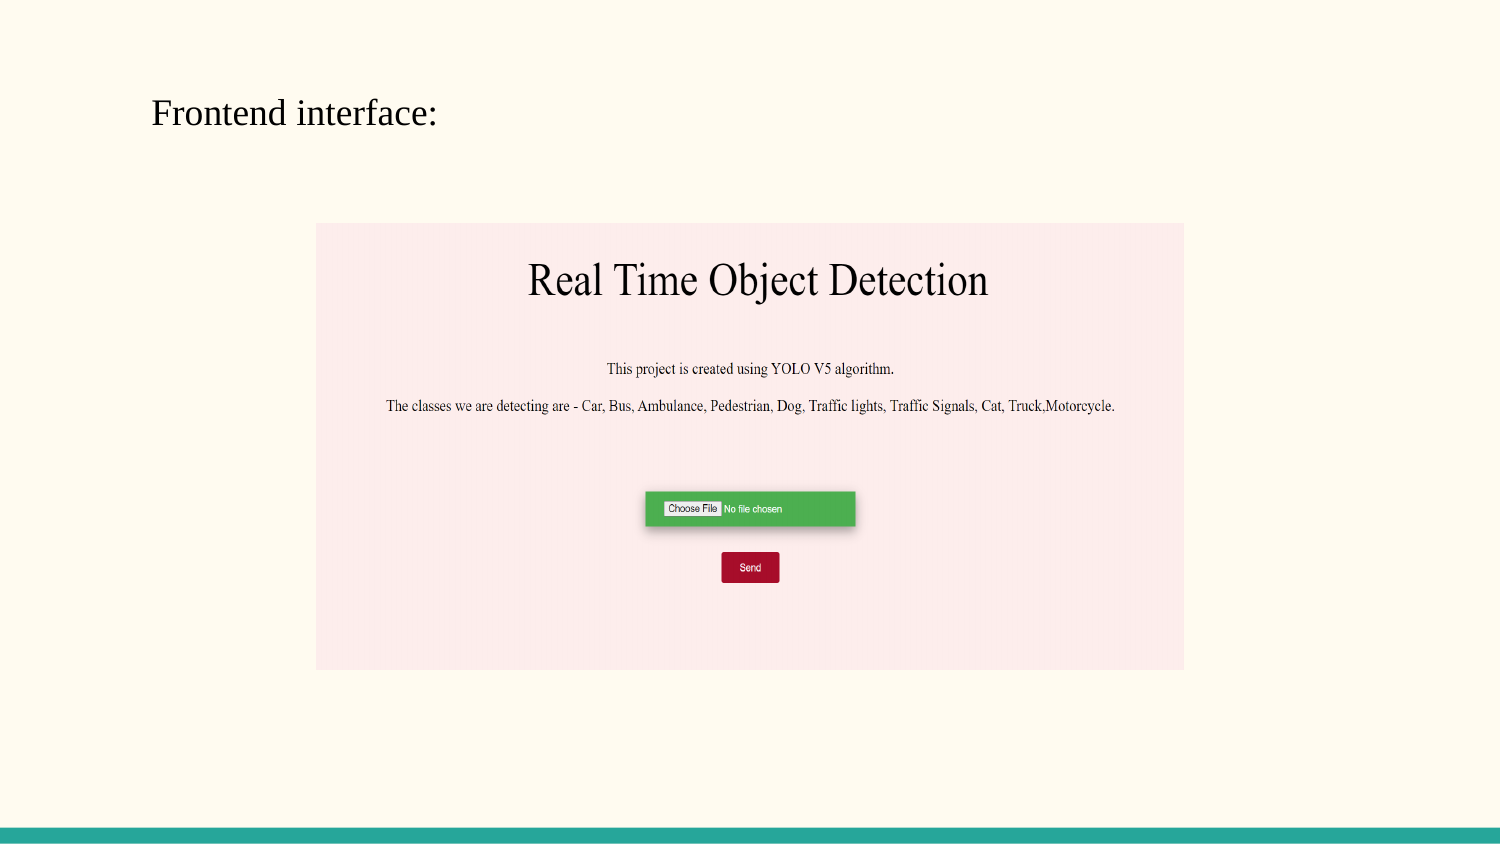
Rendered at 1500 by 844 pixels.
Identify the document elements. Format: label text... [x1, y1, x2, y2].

text_box [51, 192, 1449, 750]
text_box Frontend interface: [51, 72, 1449, 174]
picture [316, 223, 1184, 670]
